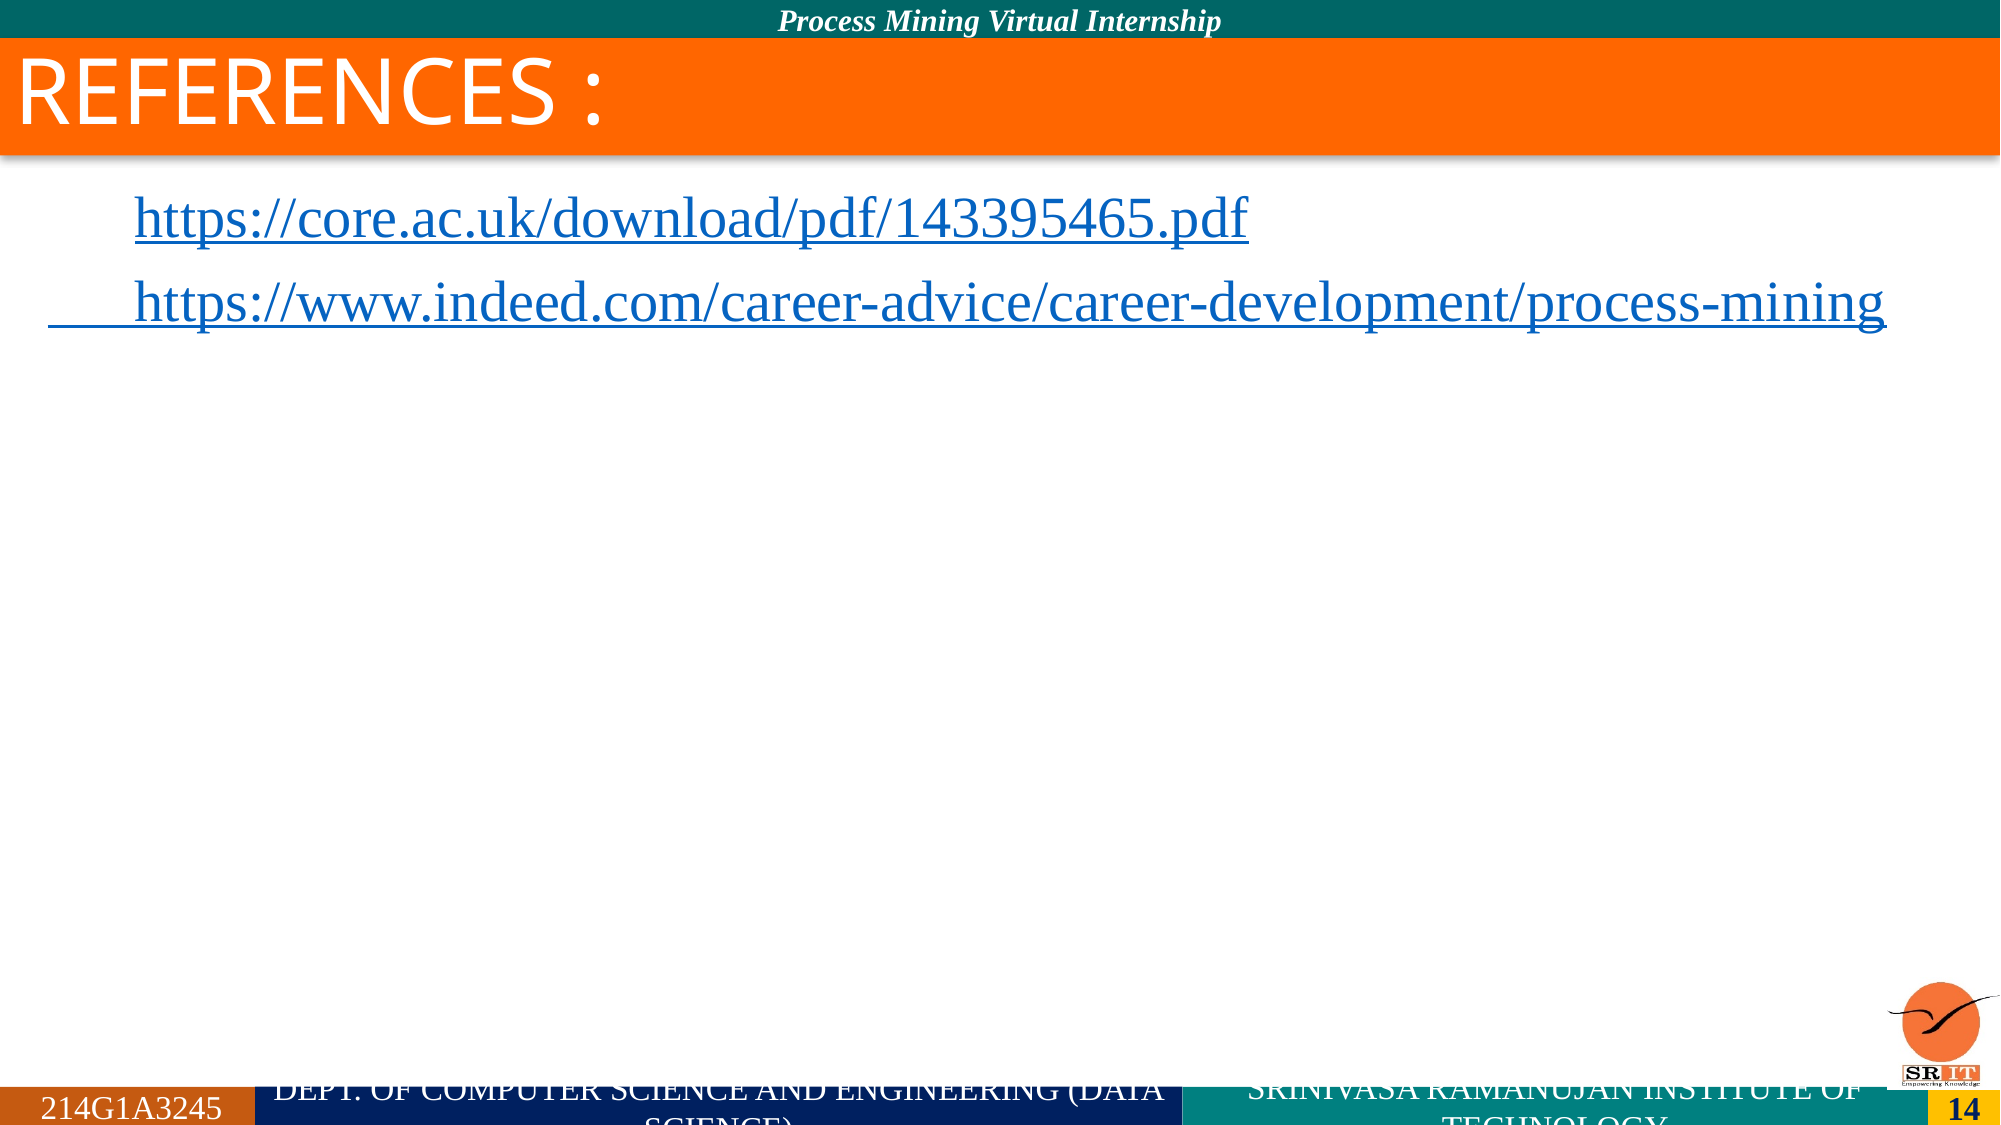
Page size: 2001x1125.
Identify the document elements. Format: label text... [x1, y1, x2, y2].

picture [1887, 977, 2000, 1090]
list https://core.ac.uk/download/pdf/143395465.pdf https://www.indeed.com/career-advice/career-development/process-mining [32, 179, 1965, 1065]
title REFERENCES : [0, 38, 2000, 156]
